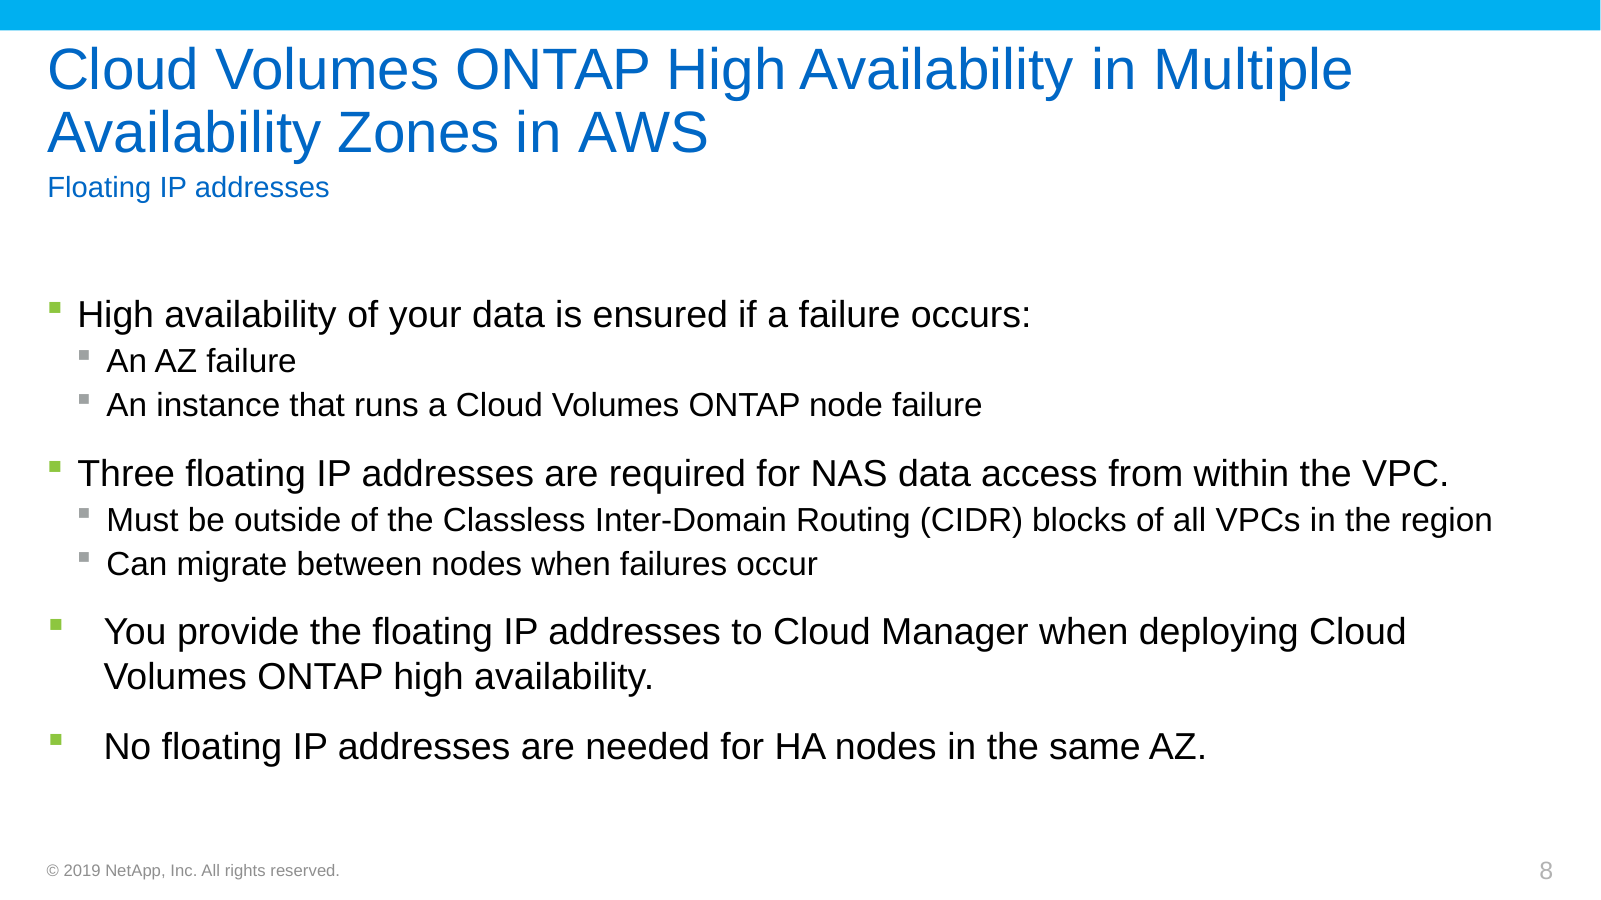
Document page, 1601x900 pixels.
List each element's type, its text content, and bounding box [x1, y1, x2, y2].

slide_number 8 [1458, 856, 1569, 884]
list High availability of your data is ensured if a failure occurs: An AZ failure An instance that runs a Cloud Volumes ONTAP node failure Three floating IP addresses are required for NAS data access from within the VPC. Must be outside of the Classless Inter-Domain Routing (CIDR) blocks of all VPCs in the region Can migrate between nodes when failures occur You provide the floating IP addresses to Cloud Manager when deploying Cloud Volumes ONTAP high availability. No floating IP addresses are needed for HA nodes in the same AZ. [34, 211, 1565, 846]
list Floating IP addresses [35, 168, 1566, 199]
footer © 2019 NetApp, Inc. All rights reserved. [34, 853, 533, 887]
title Cloud Volumes ONTAP High Availability in Multiple Availability Zones in AWS [35, 52, 1567, 172]
